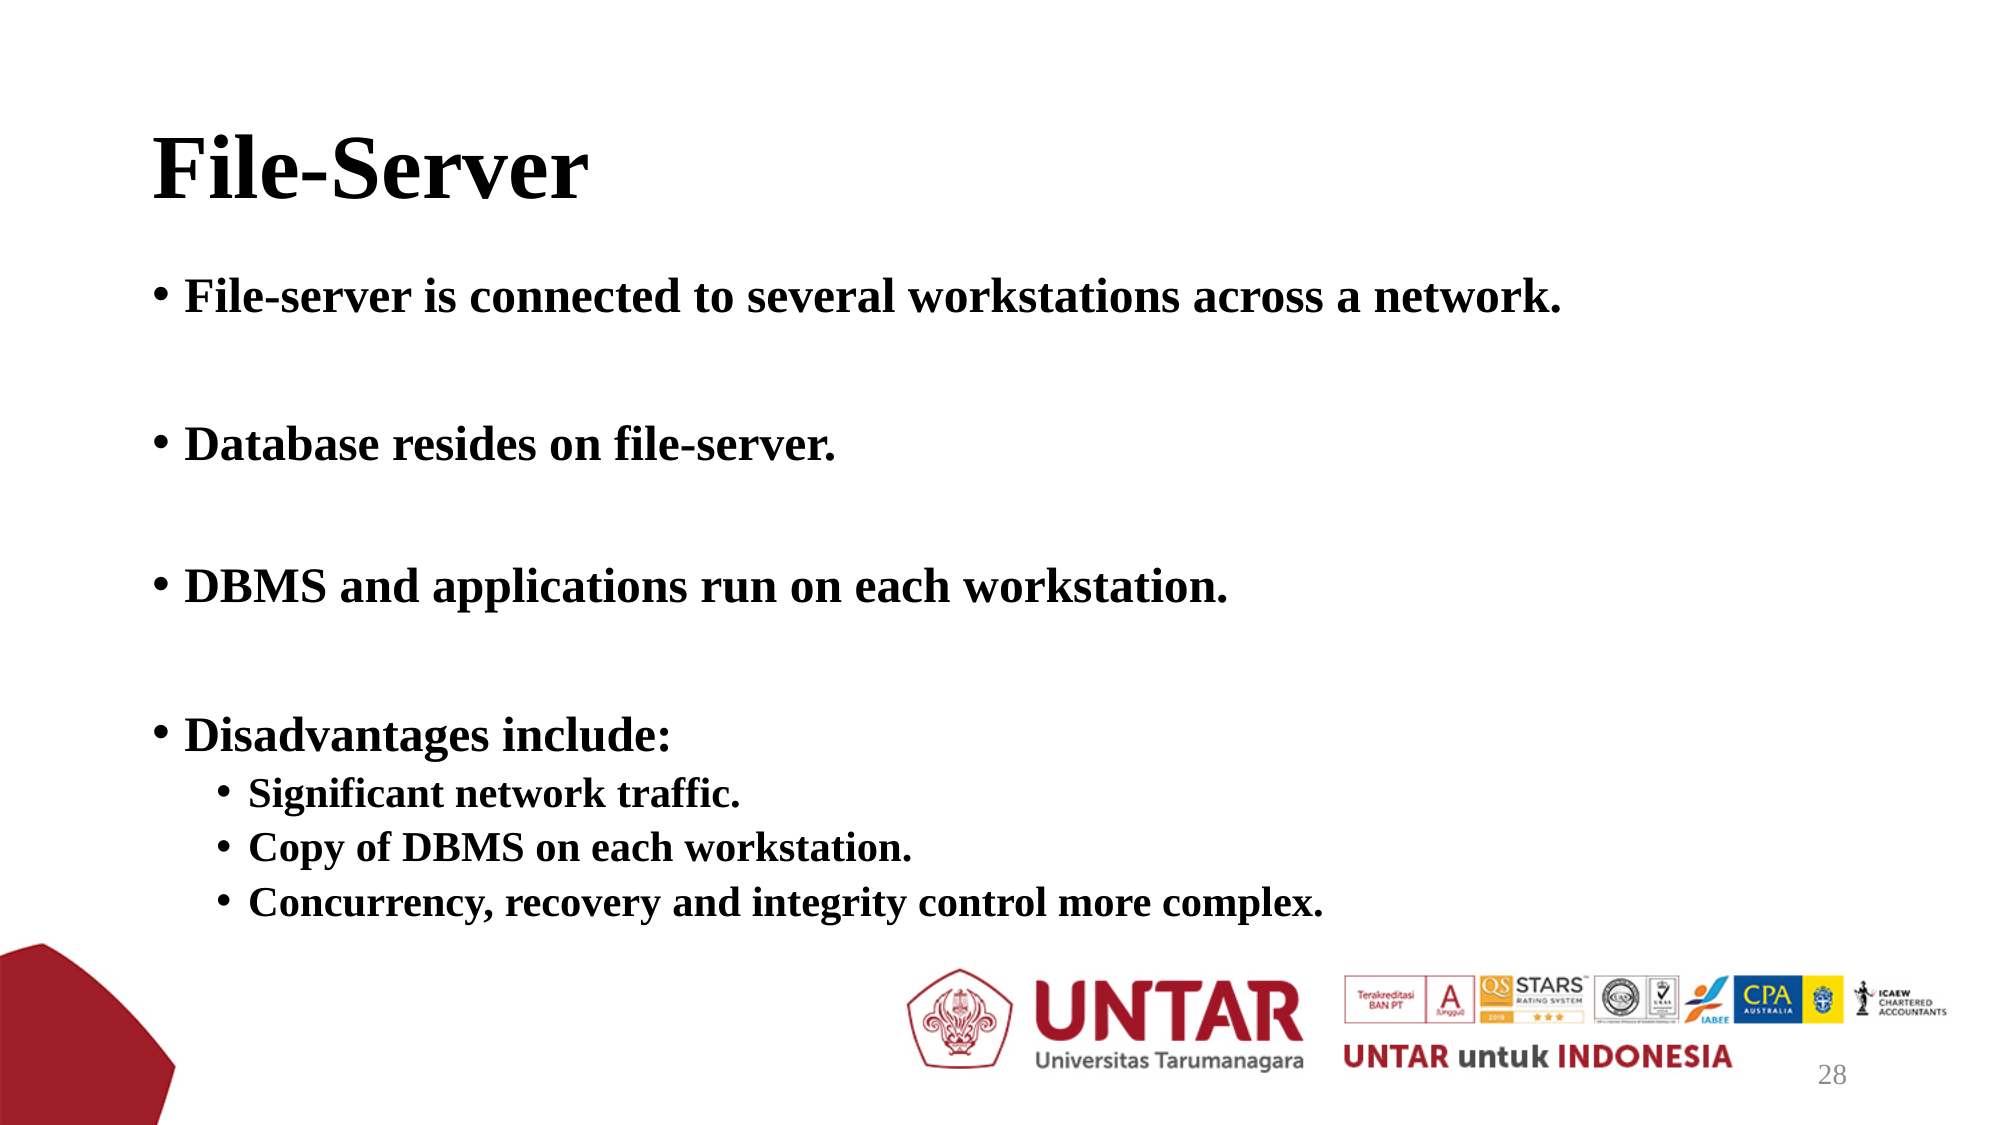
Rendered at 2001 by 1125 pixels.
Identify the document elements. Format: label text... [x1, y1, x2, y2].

title File-Server [137, 59, 1863, 262]
picture [0, 0, 2001, 1125]
list File-server is connected to several workstations across a network. Database resides on file-server. DBMS and applications run on each workstation. Disadvantages include: Significant network traffic. Copy of DBMS on each workstation. Concurrency, recovery and integrity control more complex. [137, 262, 1863, 938]
slide_number 28 [1412, 1042, 1863, 1103]
